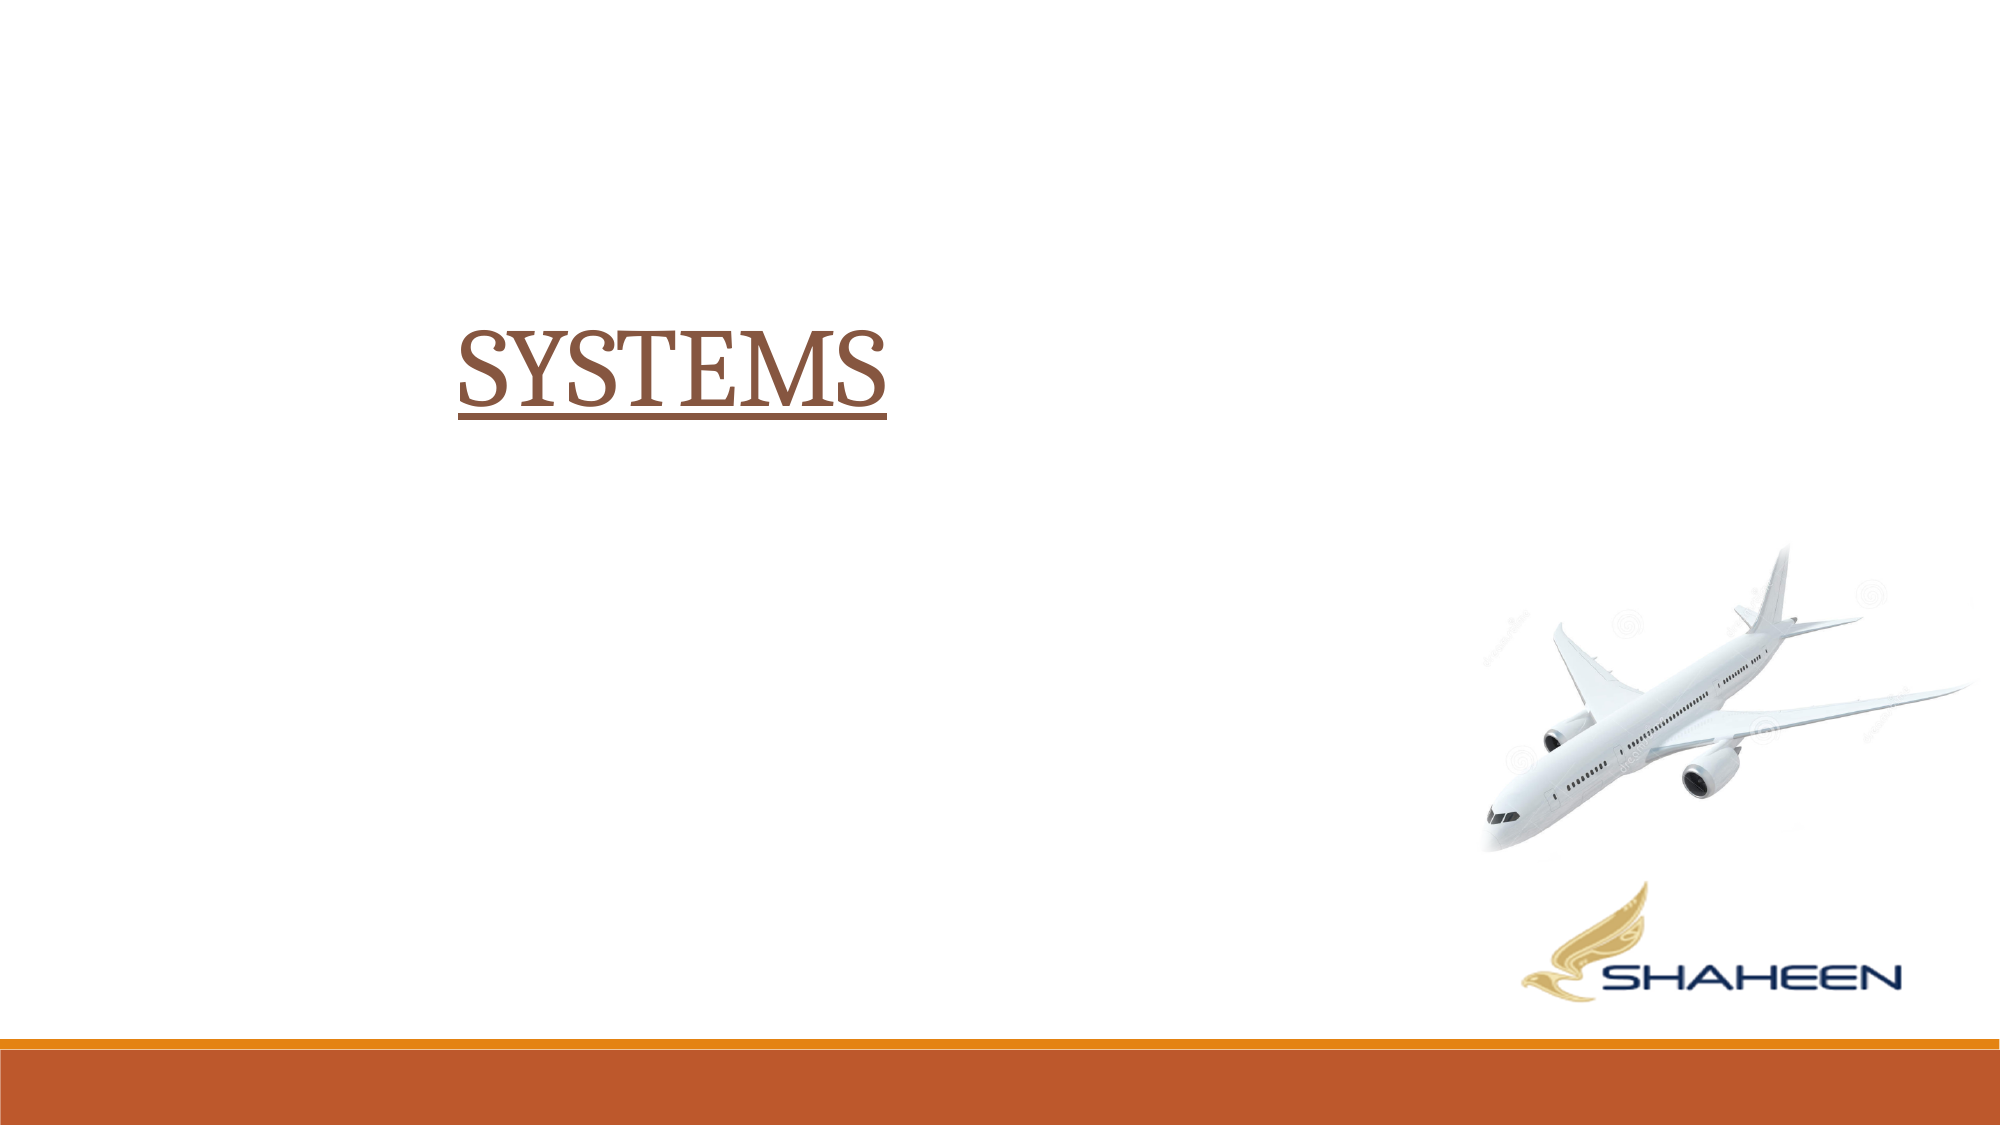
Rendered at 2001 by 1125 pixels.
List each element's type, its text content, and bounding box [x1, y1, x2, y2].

picture [1453, 543, 1985, 843]
picture [1506, 872, 1916, 1021]
text_box SYSTEMS [443, 307, 1757, 795]
